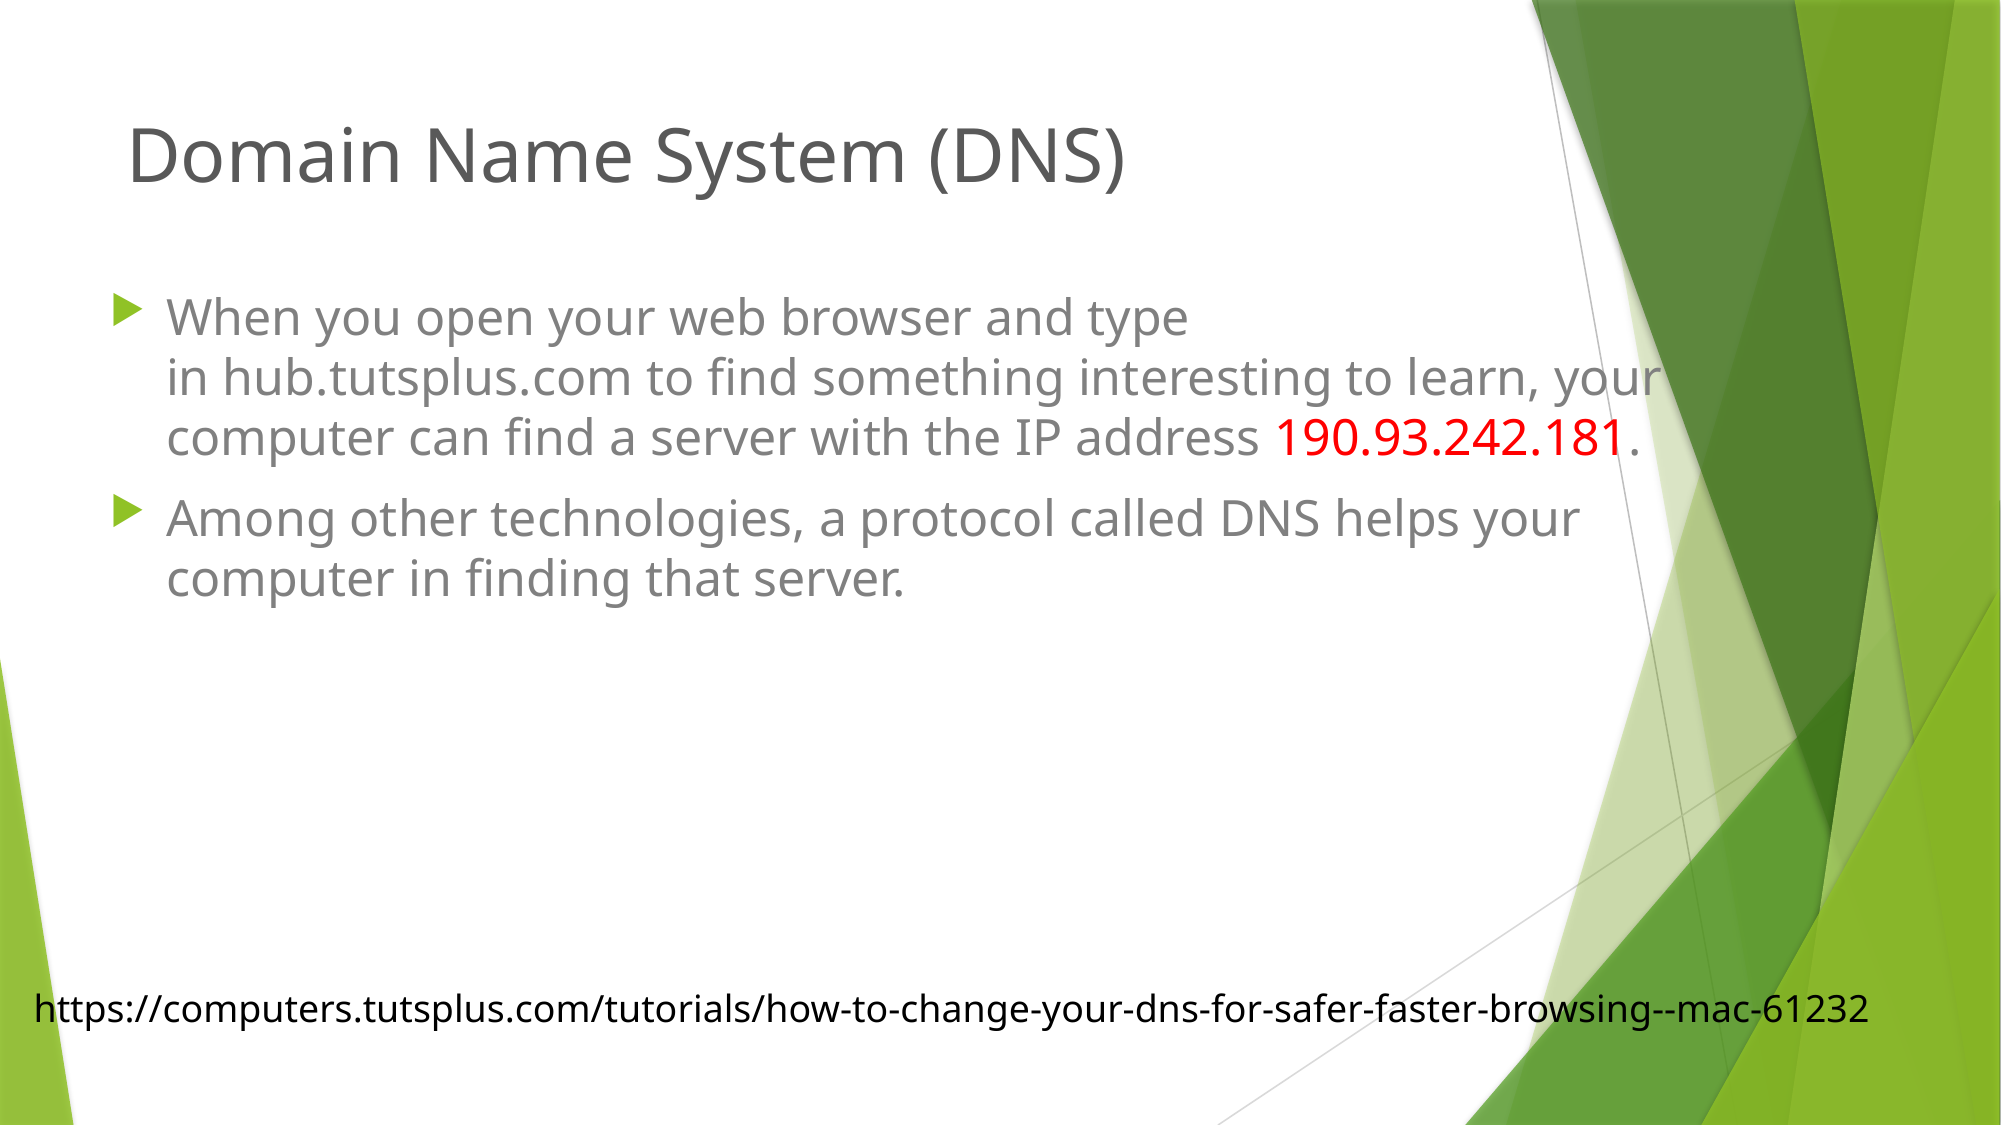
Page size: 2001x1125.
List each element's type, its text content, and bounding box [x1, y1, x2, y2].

title Domain Name System (DNS) [111, 99, 1522, 277]
text_box https://computers.tutsplus.com/tutorials/how-to-change-your-dns-for-safer-faster-browsing--mac-61232 [18, 978, 1886, 1038]
list When you open your web browser and type in hub.tutsplus.com to find something interesting to learn, your computer can find a server with the IP address 190.93.242.181. Among other technologies, a protocol called DNS helps your computer in finding that server. [94, 277, 1693, 847]
